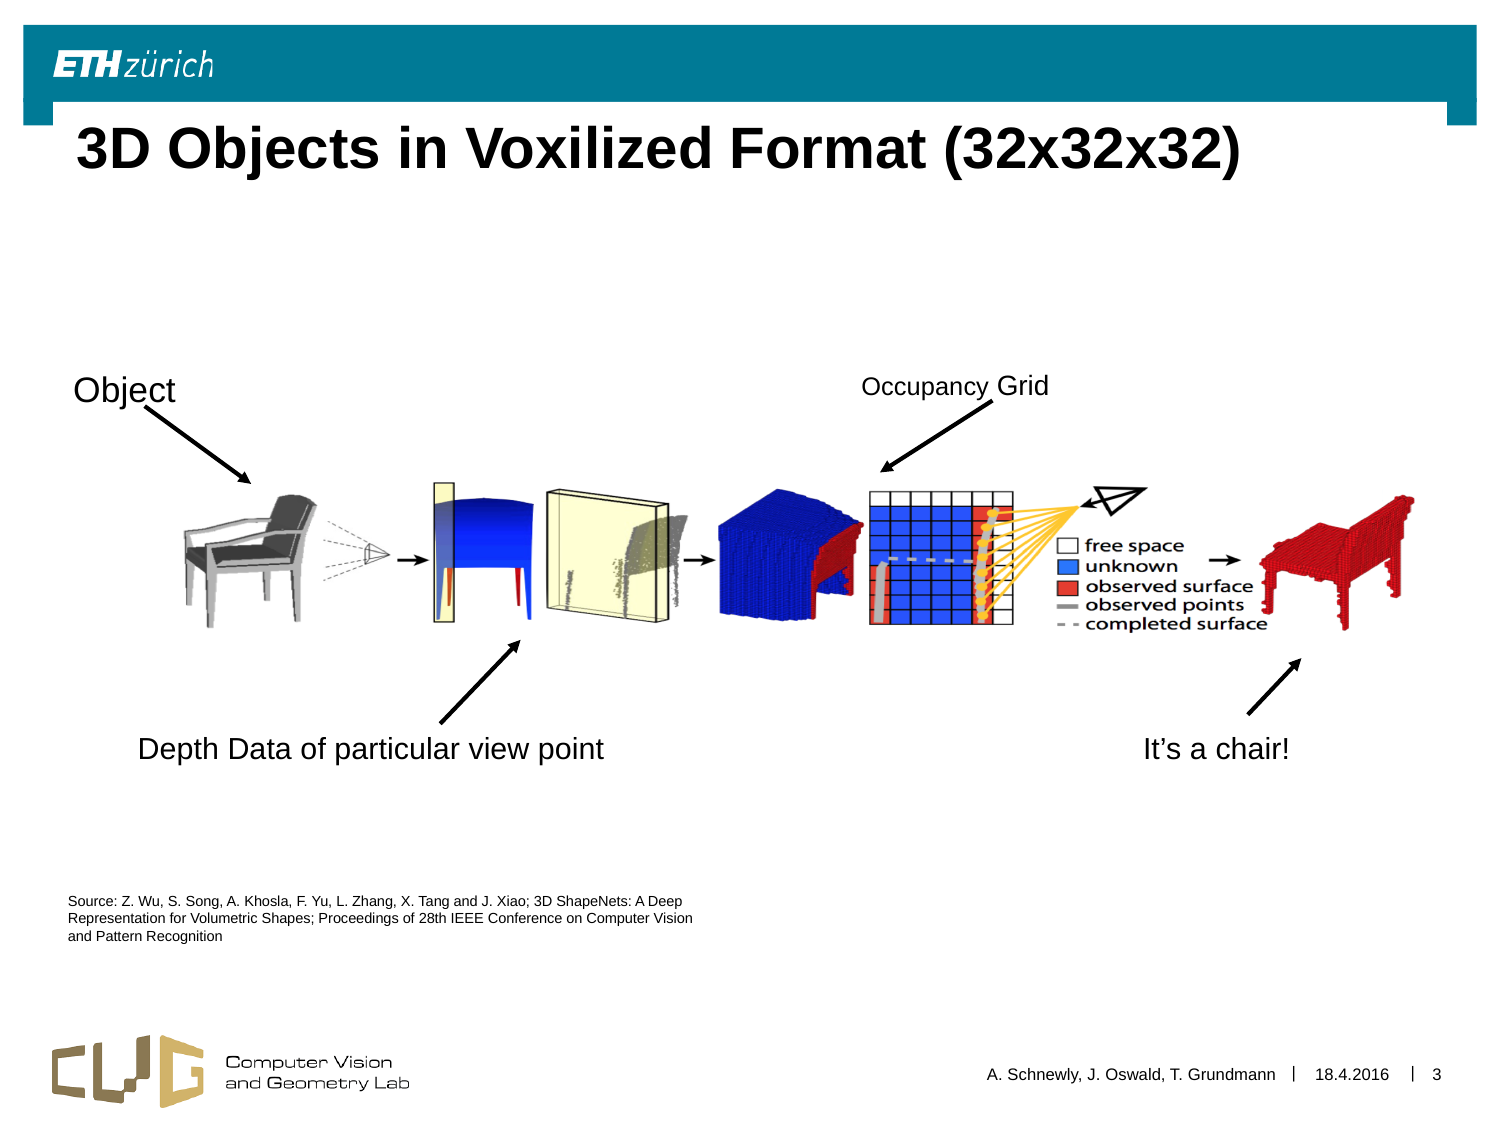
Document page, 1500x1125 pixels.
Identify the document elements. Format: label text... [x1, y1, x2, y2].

title 3D Objects in Voxilized Format (32x32x32) [53, 101, 1447, 262]
footer A. Schnewly, J. Oswald, T. Grundmann [750, 1034, 1277, 1112]
slide_number 3 [1415, 1034, 1459, 1112]
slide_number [1302, 1034, 1403, 1112]
picture [52, 1035, 409, 1108]
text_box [64, 358, 1448, 776]
text_box Source: Z. Wu, S. Song, A. Khosla, F. Yu, L. Zhang, X. Tang and J. Xiao; 3D ShapeNets: A Deep Representation for Volumetric Shapes; Proceedings of 28th IEEE Conference on Computer Vision and Pattern Recognition [53, 884, 727, 952]
